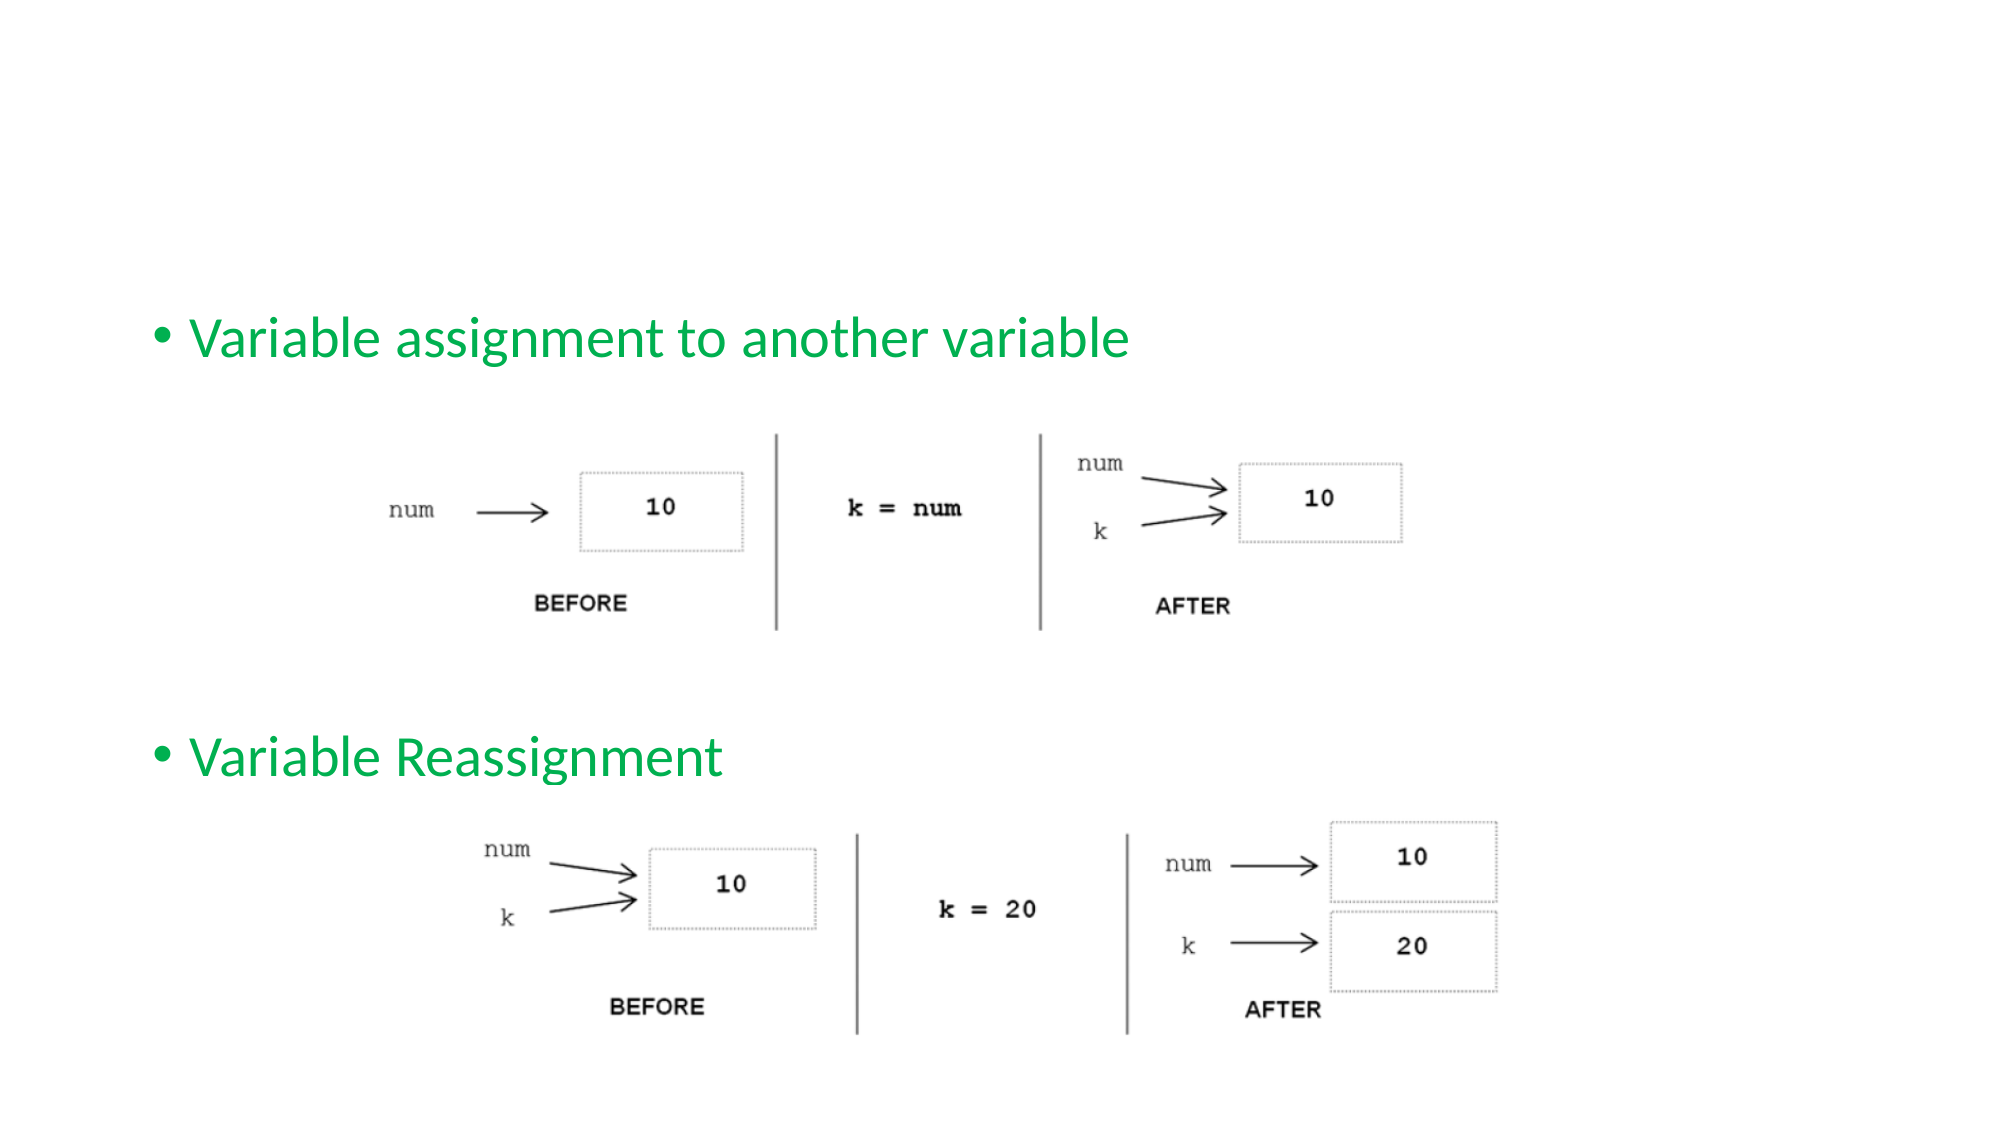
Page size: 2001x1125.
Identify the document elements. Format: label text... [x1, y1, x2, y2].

list Variable assignment to another variable Variable Reassignment [137, 299, 1863, 1014]
picture [437, 785, 1595, 1036]
picture [386, 412, 1410, 631]
